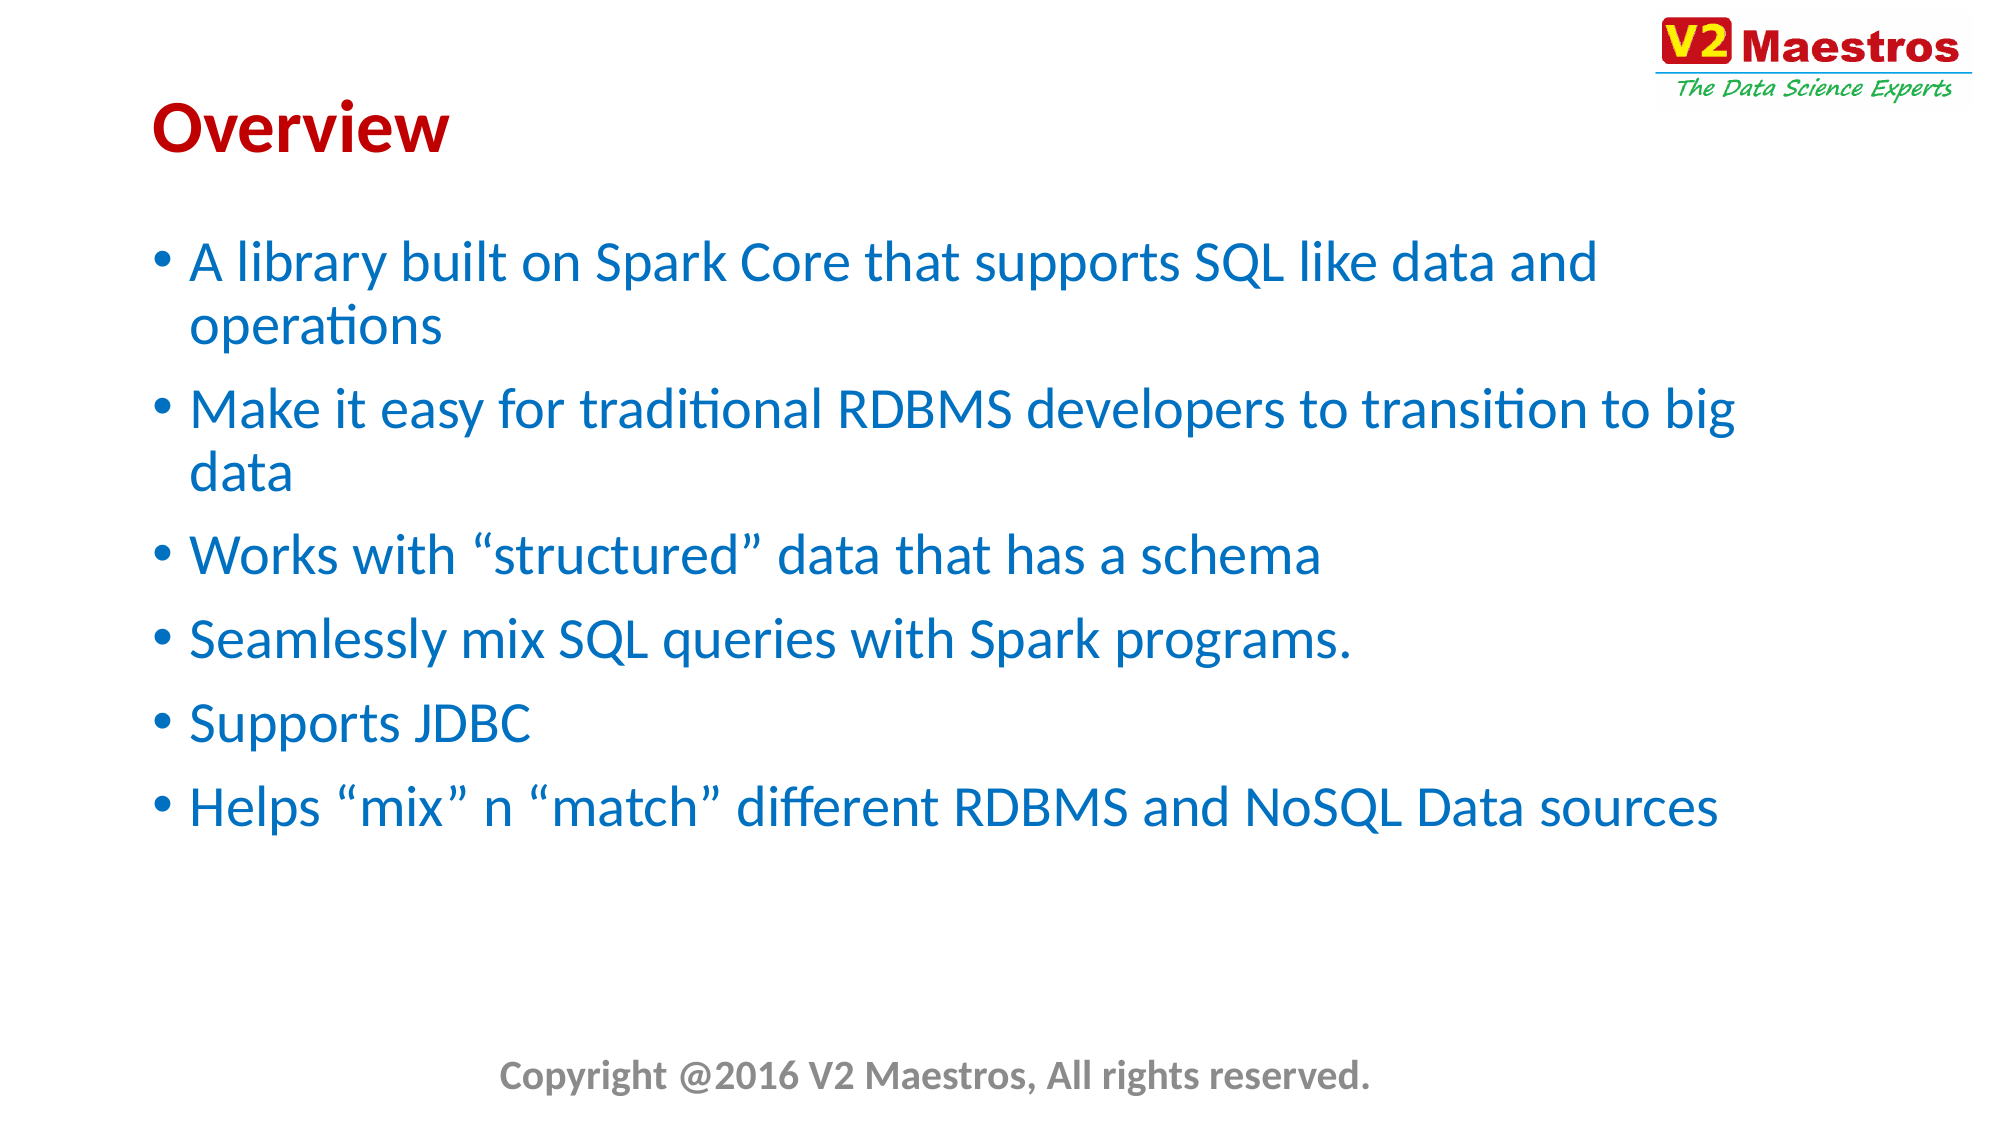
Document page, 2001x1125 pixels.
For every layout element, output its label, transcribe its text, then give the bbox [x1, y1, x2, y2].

picture [1654, 10, 1973, 71]
footer Copyright @2016 V2 Maestros, All rights reserved. [385, 1042, 1486, 1103]
list A library built on Spark Core that supports SQL like data and operations Make it easy for traditional RDBMS developers to transition to big data Works with “structured” data that has a schema Seamlessly mix SQL queries with Spark programs. Supports JDBC Helps “mix” n “match” different RDBMS and NoSQL Data sources [137, 223, 1863, 1014]
title Overview [137, 59, 1863, 196]
picture [1863, 74, 1973, 110]
